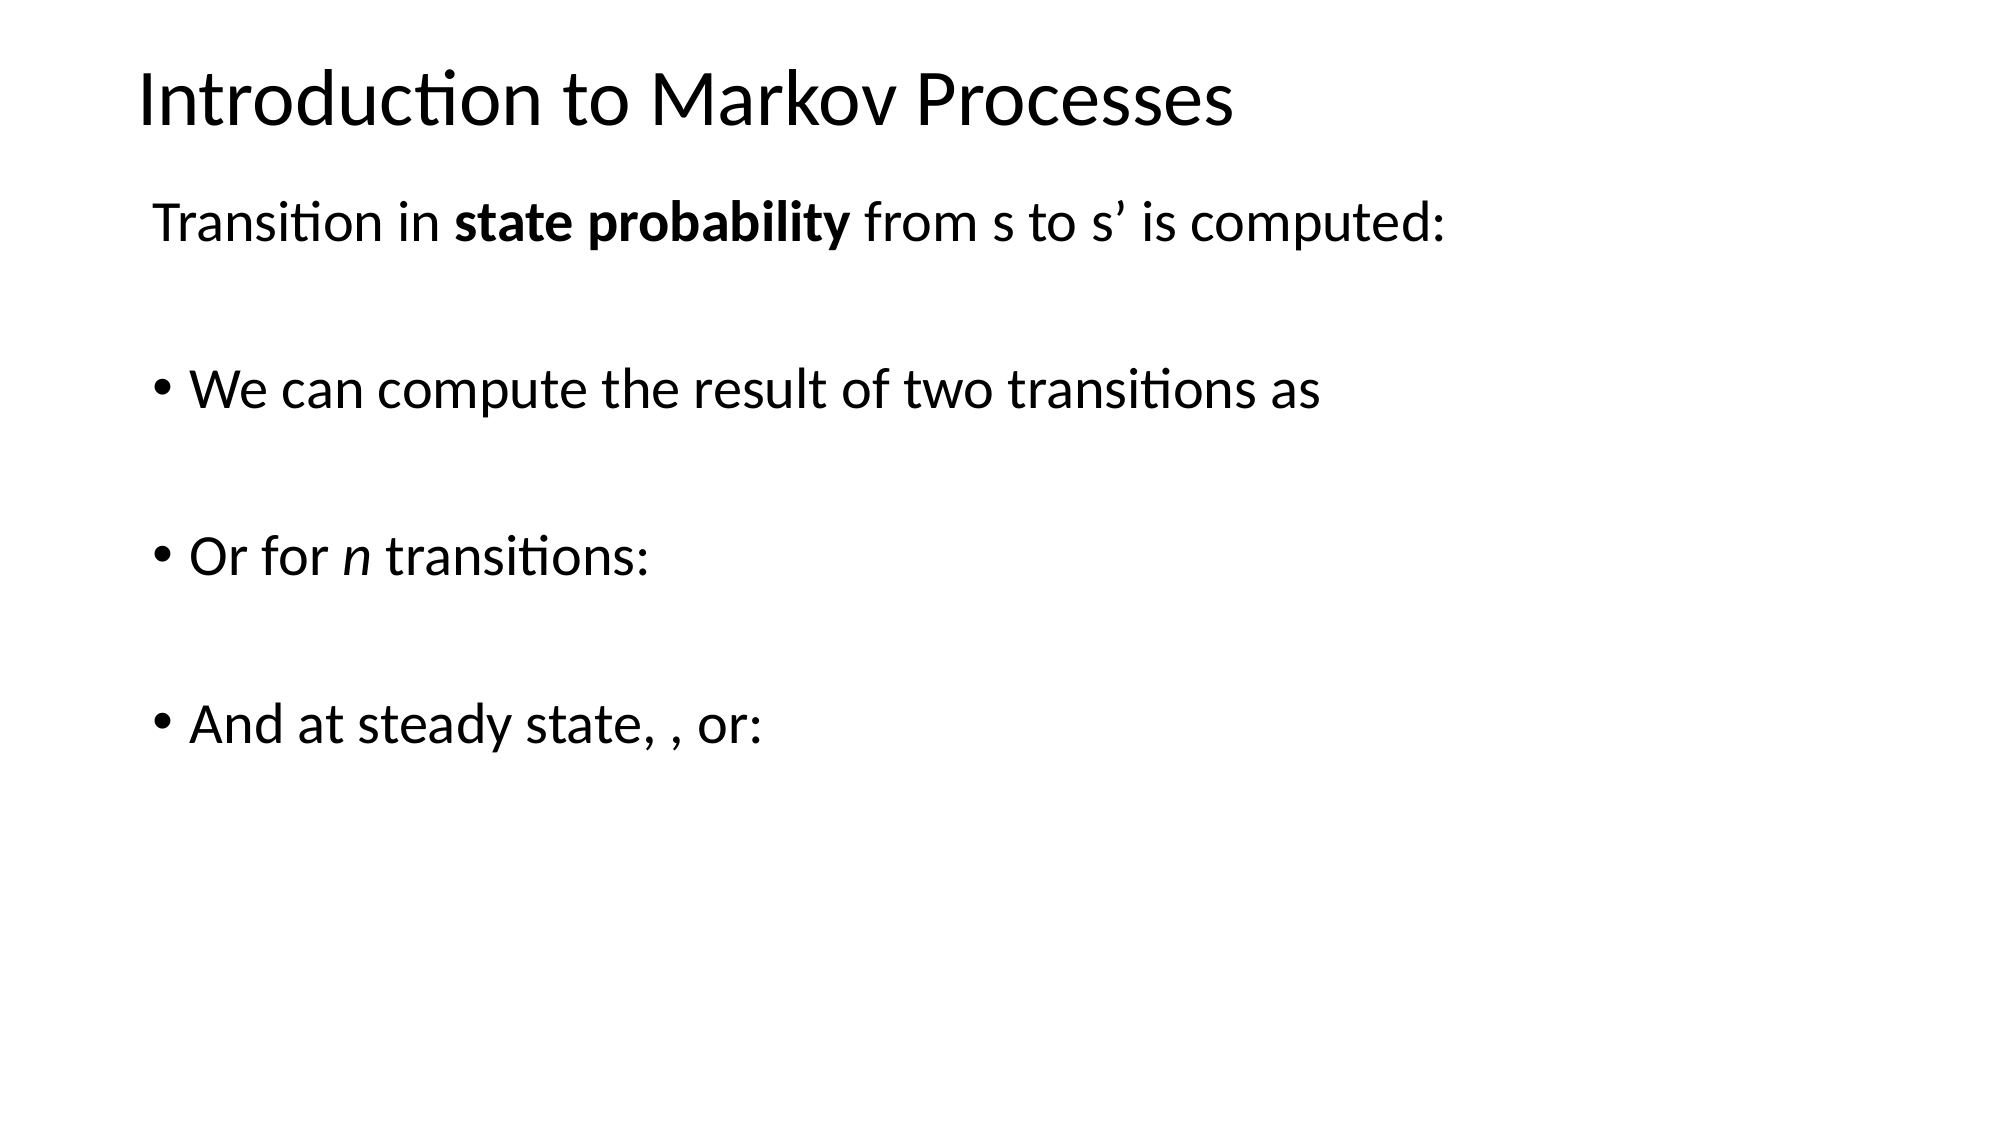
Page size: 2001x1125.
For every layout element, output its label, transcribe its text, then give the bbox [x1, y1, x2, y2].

title Introduction to Markov Processes [122, 47, 1848, 151]
